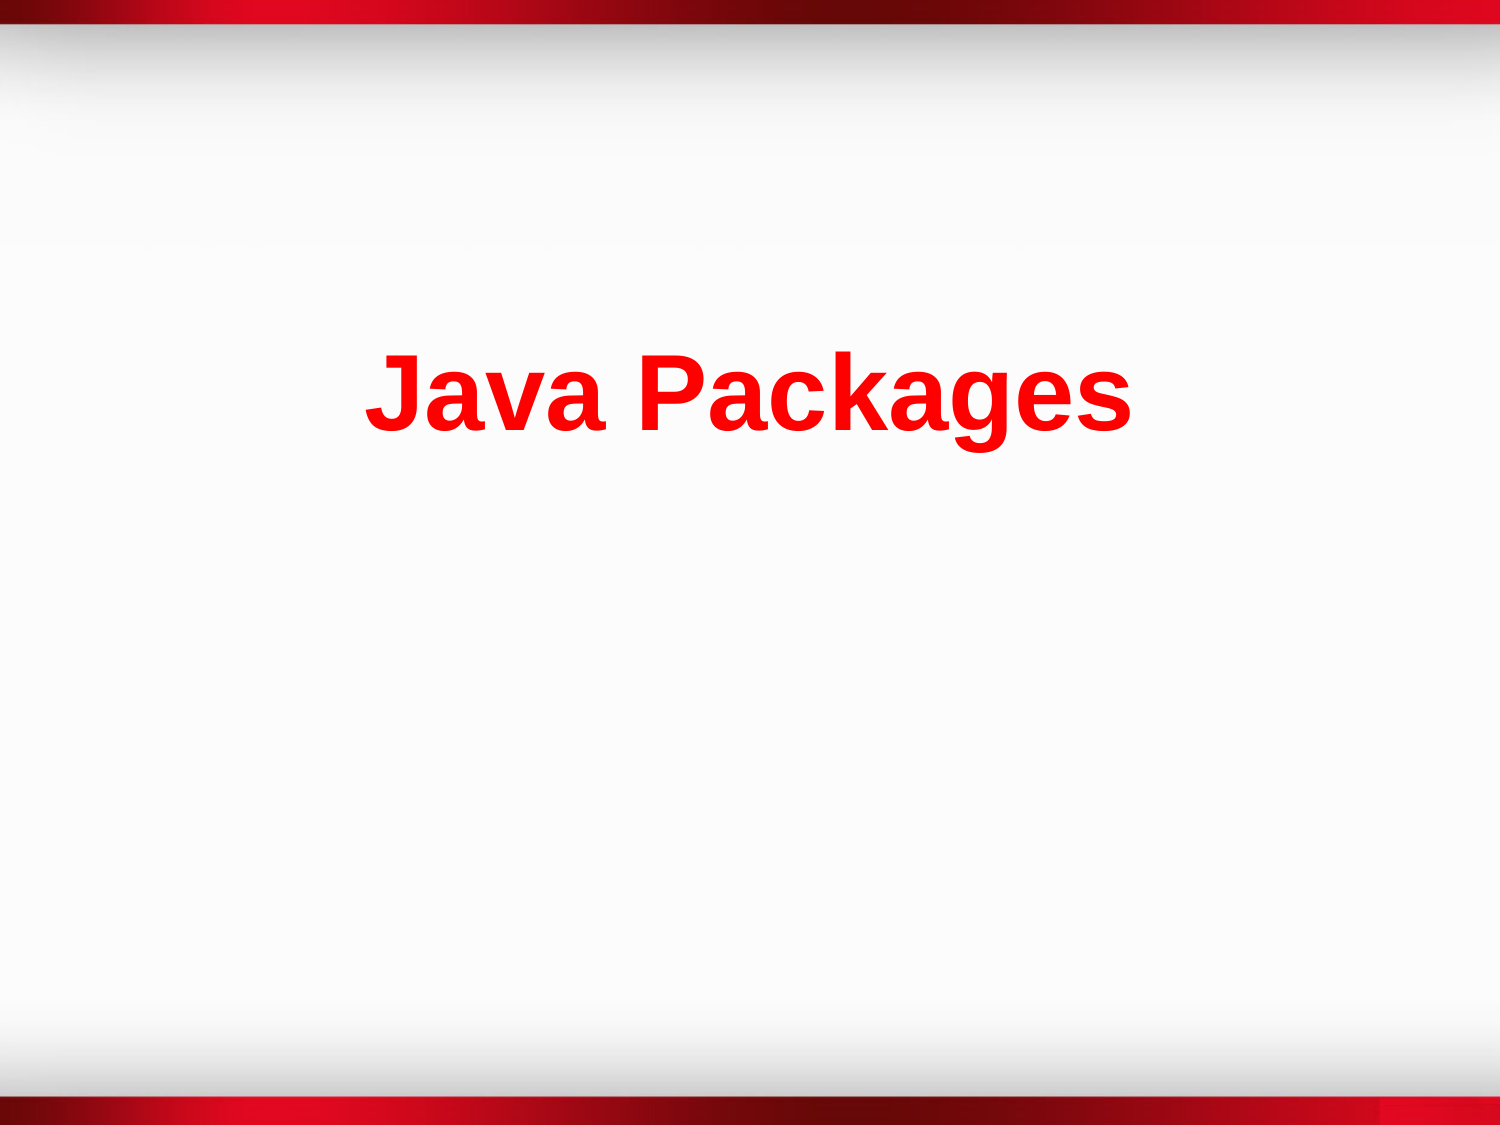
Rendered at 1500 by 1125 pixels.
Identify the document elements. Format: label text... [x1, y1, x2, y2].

slide_number [1389, 1019, 1480, 1106]
title Java Packages [51, 162, 1449, 612]
picture [0, 0, 1500, 1125]
